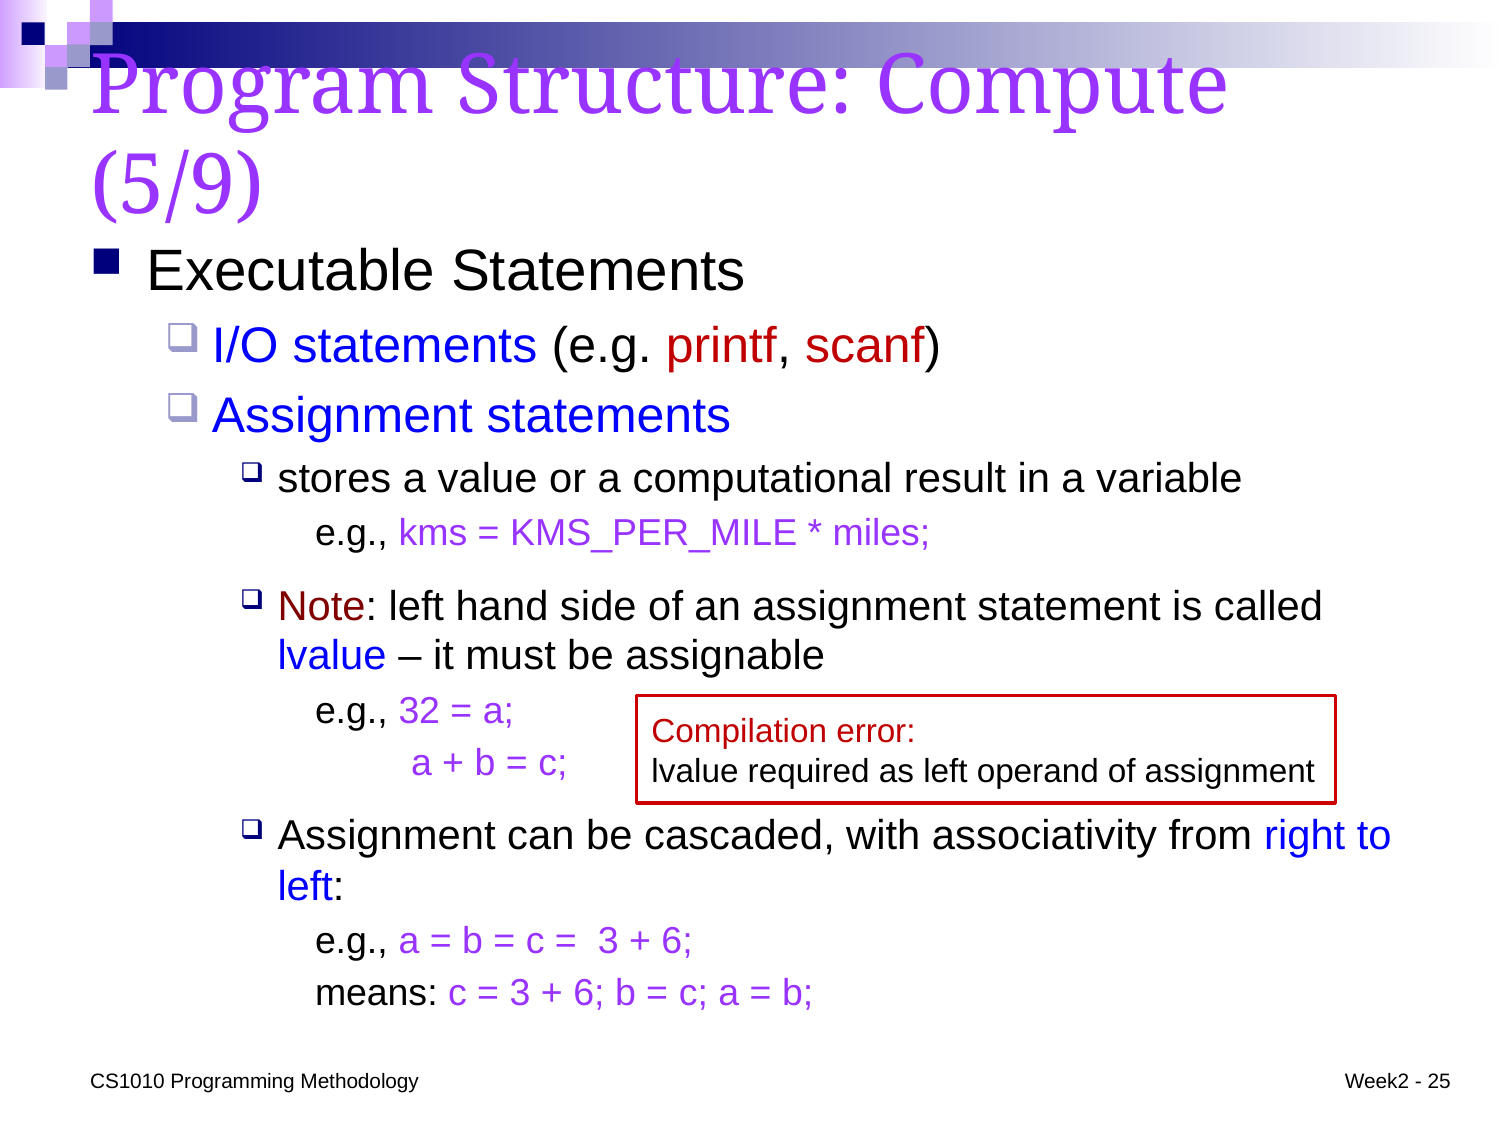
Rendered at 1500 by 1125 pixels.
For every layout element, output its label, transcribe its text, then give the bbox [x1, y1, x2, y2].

text_box Compilation error: lvalue required as left operand of assignment [636, 695, 1336, 803]
footer CS1010 Programming Methodology [74, 432, 439, 1101]
text_box Week2 - 25 [1258, 1060, 1466, 1100]
list Executable Statements I/O statements (e.g. printf, scanf) Assignment statements stores a value or a computational result in a variable e.g., kms = KMS_PER_MILE * miles; Note: left hand side of an assignment statement is called lvalue – it must be assignable e.g., 32 = a; a + b = c; Assignment can be cascaded, with associativity from right to left: e.g., a = b = c = 3 + 6; means: c = 3 + 6; b = c; a = b; [74, 224, 1426, 1022]
title Program Structure: Compute (5/9) [74, 63, 1426, 197]
